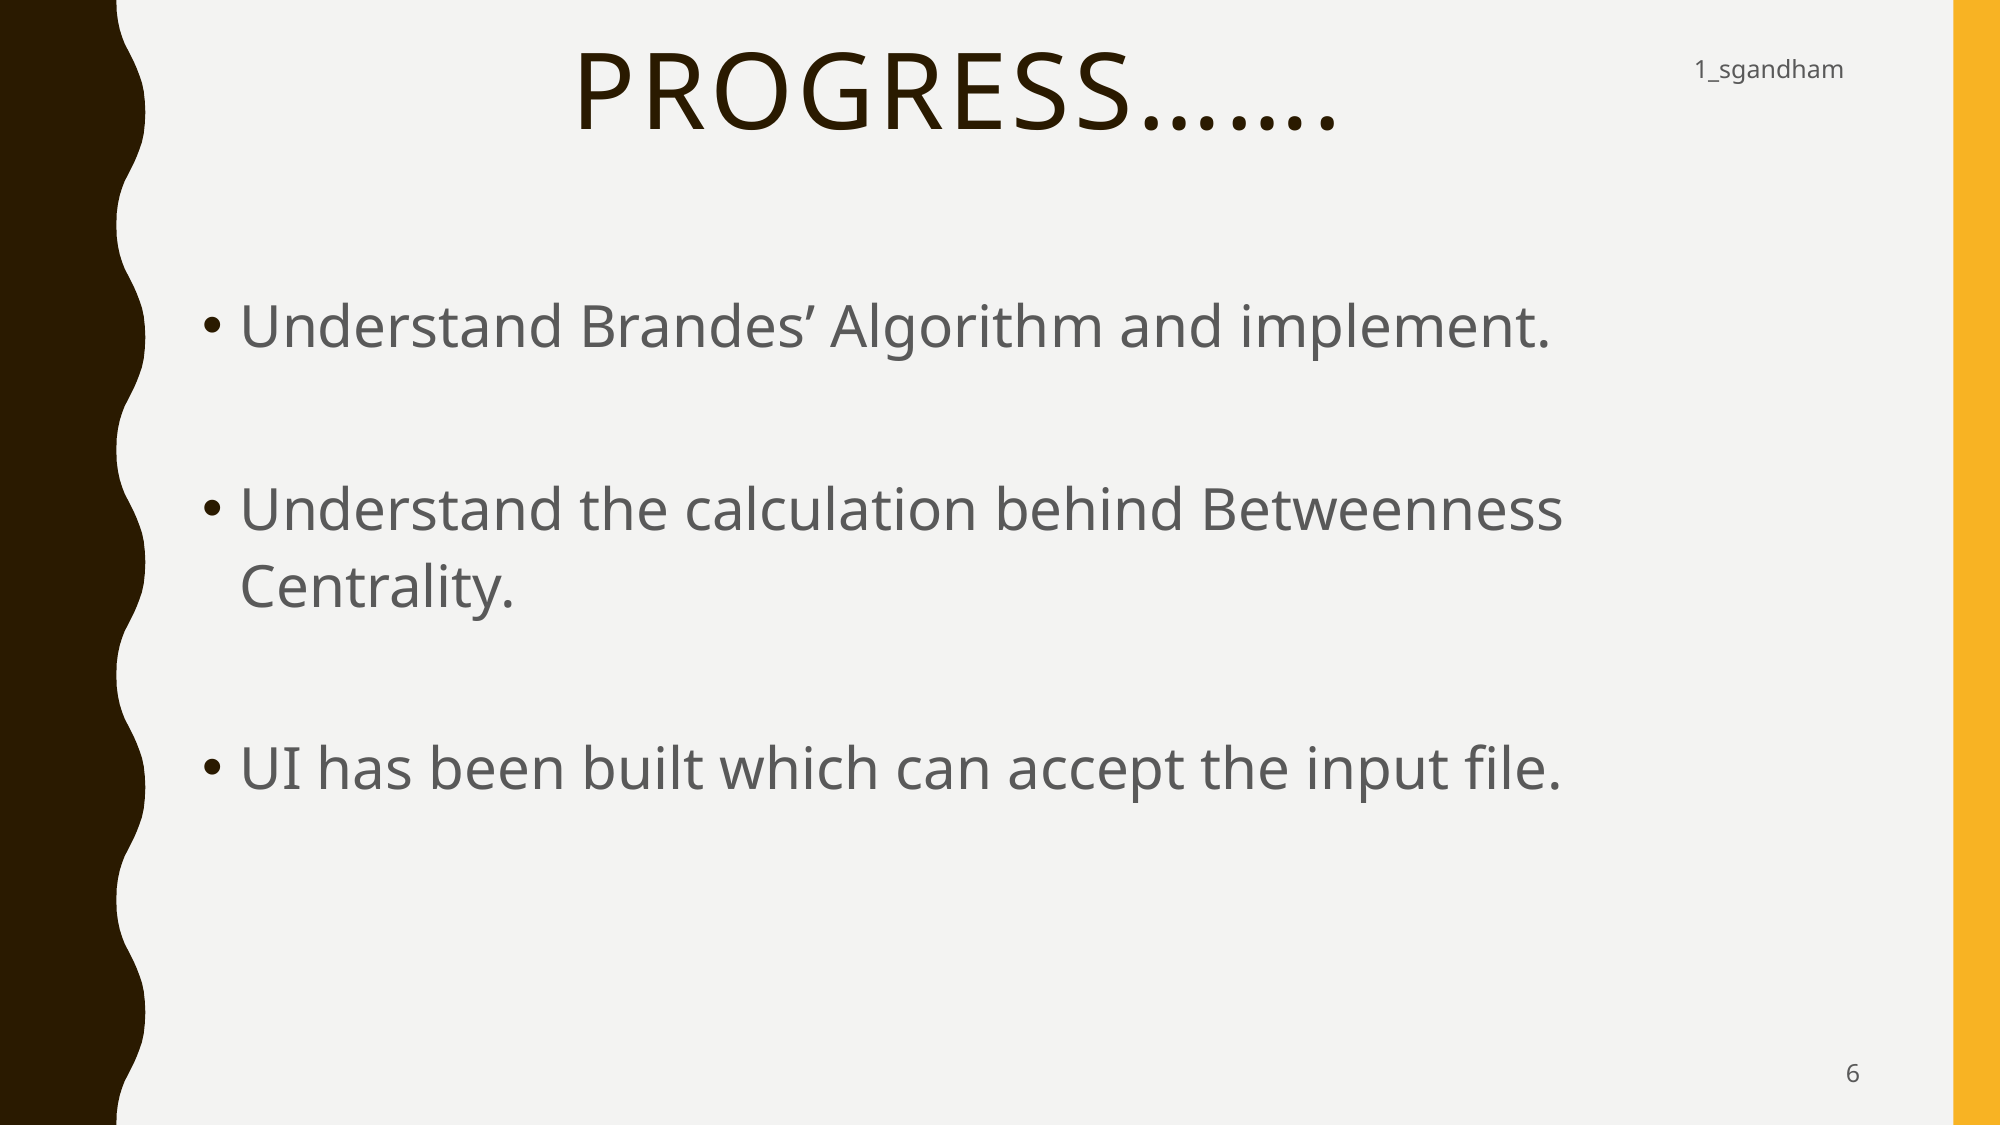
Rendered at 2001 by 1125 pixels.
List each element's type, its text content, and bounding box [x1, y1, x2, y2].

footer 1_sgandham [1642, 53, 1897, 84]
title Progress……. [187, 30, 1857, 274]
slide_number 6 [1412, 1045, 1875, 1103]
list Understand Brandes’ Algorithm and implement. Understand the calculation behind Betweenness Centrality. UI has been built which can accept the input file. [187, 274, 1857, 865]
